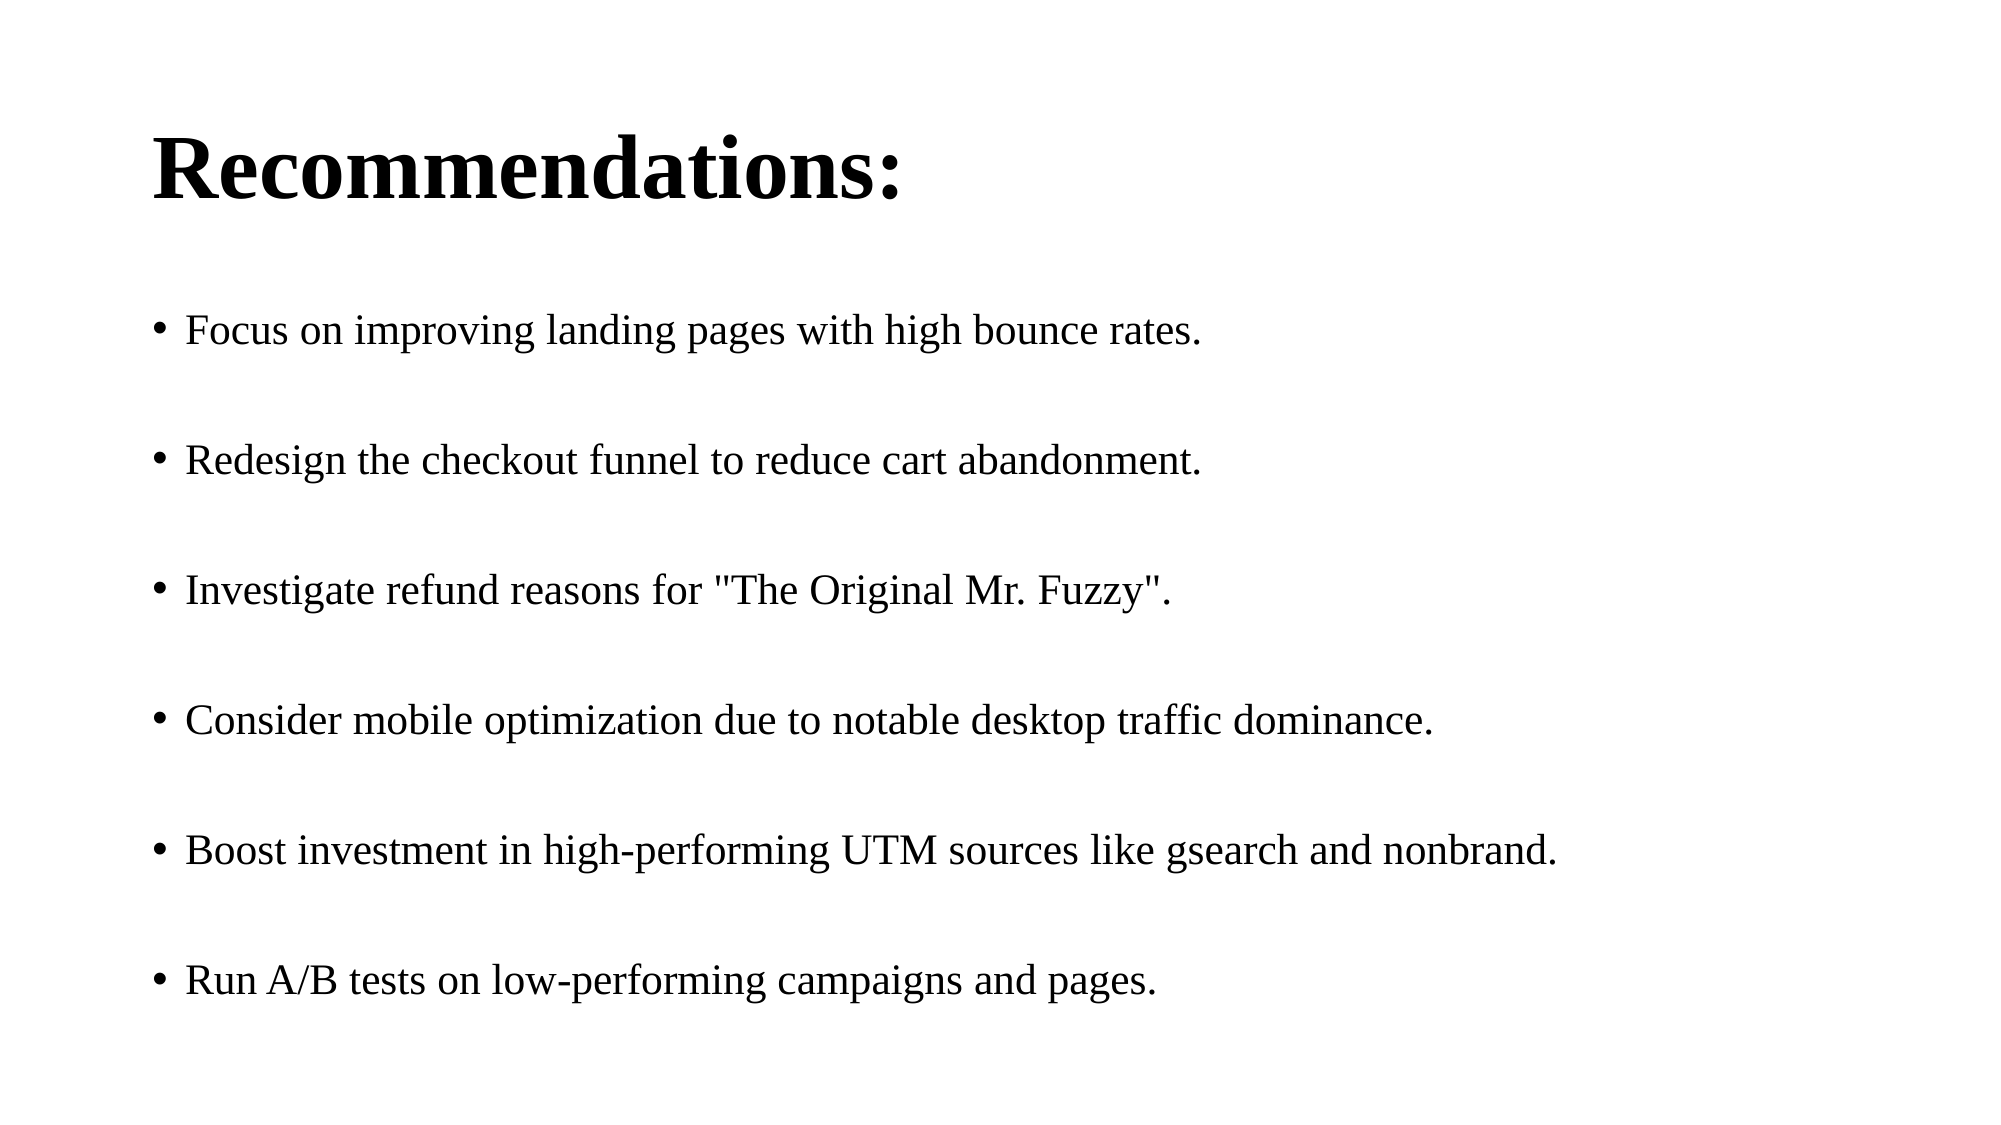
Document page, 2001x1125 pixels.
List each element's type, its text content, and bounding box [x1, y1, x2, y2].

title Recommendations: [137, 59, 1863, 278]
list Focus on improving landing pages with high bounce rates. Redesign the checkout funnel to reduce cart abandonment. Investigate refund reasons for "The Original Mr. Fuzzy". Consider mobile optimization due to notable desktop traffic dominance. Boost investment in high-performing UTM sources like gsearch and nonbrand. Run A/B tests on low-performing campaigns and pages. [137, 299, 1863, 1014]
